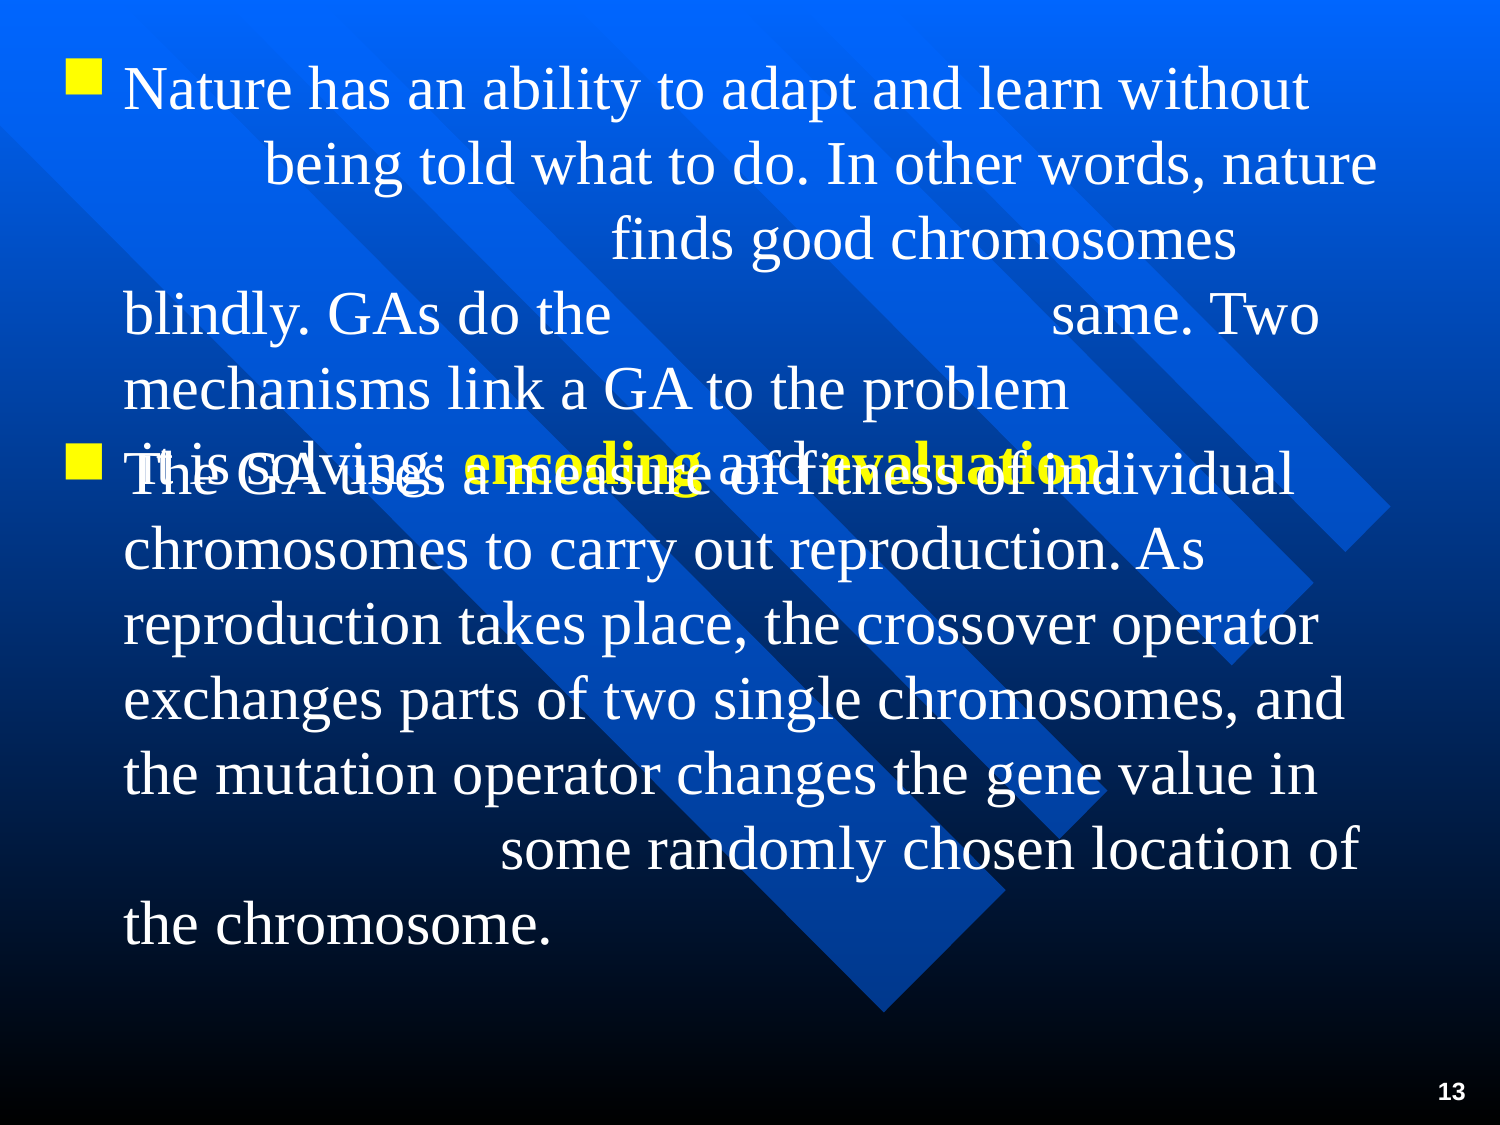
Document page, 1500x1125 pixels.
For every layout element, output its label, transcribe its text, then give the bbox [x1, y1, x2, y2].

text_box Nature has an ability to adapt and learn without being told what to do. In other words, nature finds good chromosomes blindly. GAs do the same. Two mechanisms link a GA to the problem it is solving: encoding and evaluation. [45, 39, 1421, 504]
text_box The GA uses a measure of fitness of individual chromosomes to carry out reproduction. As reproduction takes place, the crossover operator exchanges parts of two single chromosomes, and the mutation operator changes the gene value in some randomly chosen location of the chromosome. [45, 425, 1396, 965]
